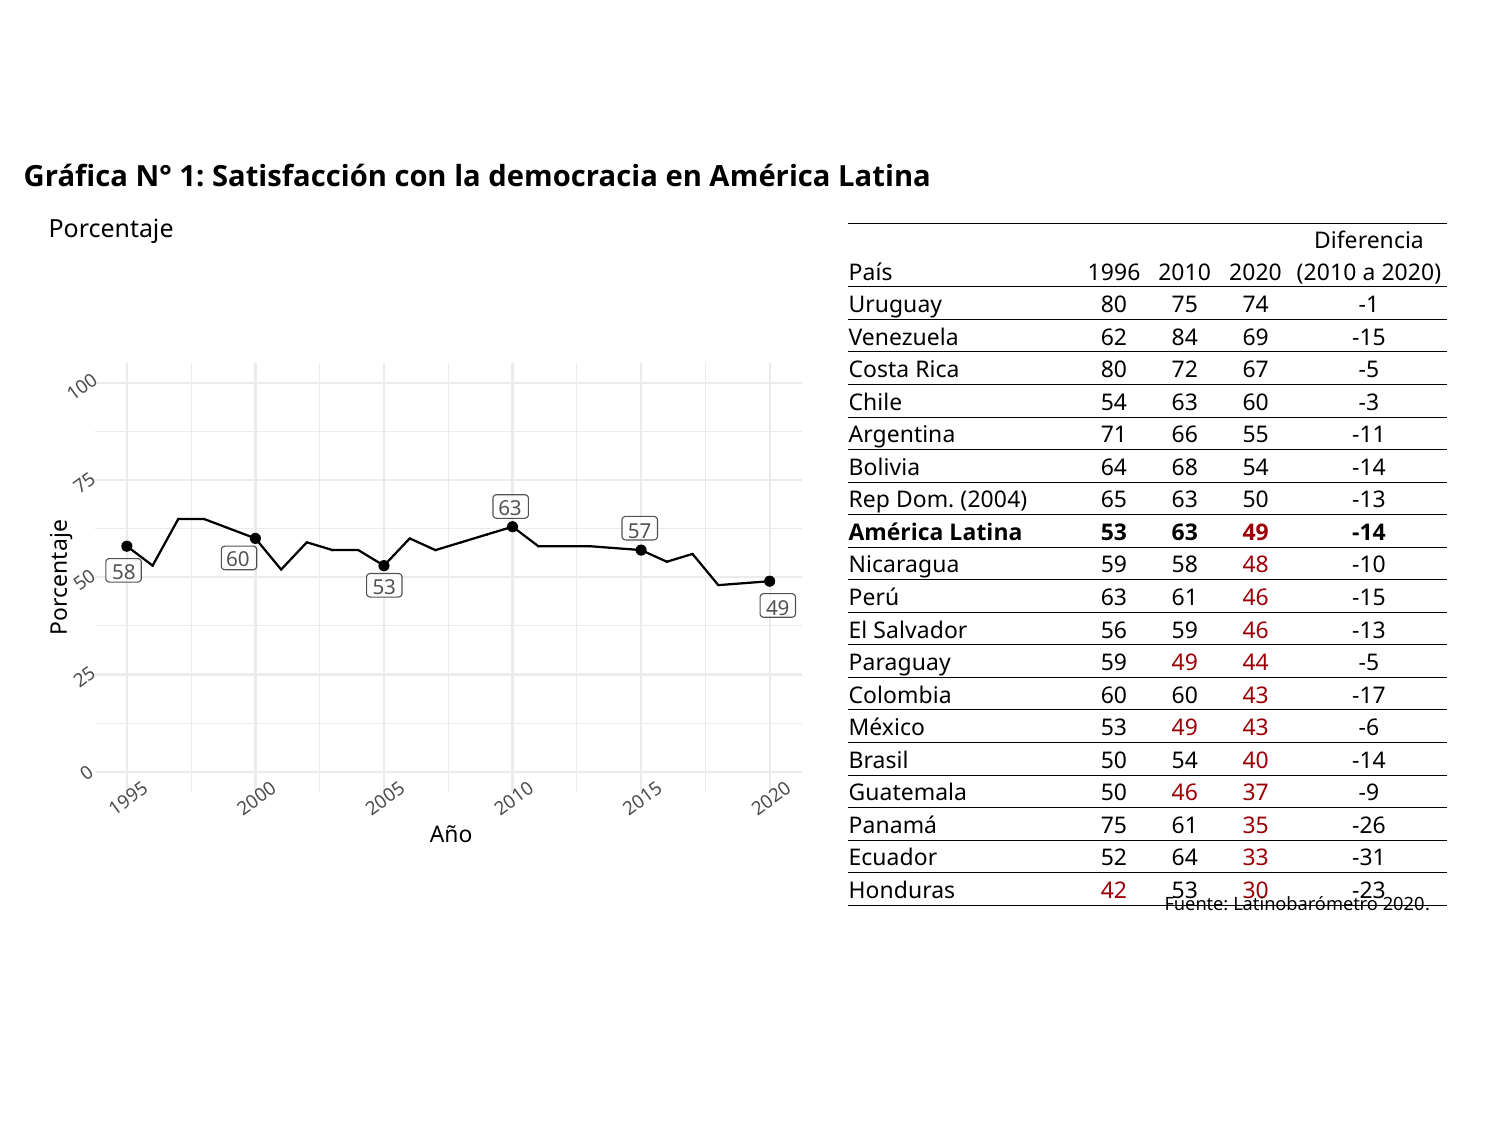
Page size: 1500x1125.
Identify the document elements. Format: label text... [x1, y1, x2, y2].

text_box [51, 295, 808, 863]
table_cell -3 [1291, 385, 1447, 417]
table_cell Nicaragua [848, 548, 1079, 579]
table_cell 67 [1220, 352, 1291, 384]
table_header 2010 [1150, 224, 1220, 286]
table_cell Paraguay [848, 645, 1079, 677]
table_cell -6 [1291, 710, 1447, 742]
table_cell 60 [1150, 678, 1220, 709]
table_cell 59 [1079, 548, 1150, 579]
table_cell 75 [1150, 287, 1220, 319]
table_cell 53 [1079, 515, 1150, 547]
table_cell Panamá [848, 808, 1079, 840]
text_box Fuente: Latinobarómetro 2020. [1067, 898, 1500, 912]
table_cell -13 [1291, 613, 1447, 644]
table_cell 46 [1220, 580, 1291, 612]
table_cell Perú [848, 580, 1079, 612]
table_cell 66 [1150, 418, 1220, 449]
table_cell 50 [1079, 776, 1150, 807]
table_cell Honduras [848, 873, 1079, 905]
table_cell Argentina [848, 418, 1079, 449]
table_cell Colombia [848, 678, 1079, 709]
table_cell Uruguay [848, 287, 1079, 319]
table_cell Bolivia [848, 450, 1079, 482]
table_cell 60 [1079, 678, 1150, 709]
table_cell 65 [1079, 483, 1150, 514]
table_cell 84 [1150, 320, 1220, 351]
table_cell 37 [1220, 776, 1291, 807]
table_cell 69 [1220, 320, 1291, 351]
table_cell 63 [1150, 385, 1220, 417]
table_header Diferencia (2010 a 2020) [1291, 224, 1447, 286]
table_cell 61 [1150, 580, 1220, 612]
table_cell 55 [1220, 418, 1291, 449]
table_cell 40 [1220, 743, 1291, 775]
table_header 1996 [1079, 224, 1150, 286]
table_header País [848, 224, 1079, 286]
table_header 2020 [1220, 224, 1291, 286]
table_cell Chile [848, 385, 1079, 417]
table_cell 46 [1220, 613, 1291, 644]
table_cell 33 [1220, 841, 1291, 872]
table_cell -13 [1291, 483, 1447, 514]
table_cell -14 [1291, 450, 1447, 482]
table_cell 52 [1079, 841, 1150, 872]
table_cell -11 [1291, 418, 1447, 449]
table_cell 42 [1079, 873, 1150, 898]
table_cell 71 [1079, 418, 1150, 449]
table_cell 54 [1150, 743, 1220, 775]
table_cell 72 [1150, 352, 1220, 384]
table_cell 44 [1220, 645, 1291, 677]
table_cell 59 [1079, 645, 1150, 677]
table_cell -14 [1291, 743, 1447, 775]
table_cell 49 [1220, 515, 1291, 547]
text_box Gráfica N° 1: Satisfacción con la democracia en América Latina [41, 149, 914, 207]
table_cell -1 [1291, 287, 1447, 319]
table_cell 46 [1150, 776, 1220, 807]
table_cell 68 [1150, 450, 1220, 482]
table_cell El Salvador [848, 613, 1079, 644]
table_cell -10 [1291, 548, 1447, 579]
table_cell 64 [1150, 841, 1220, 872]
table_cell México [848, 710, 1079, 742]
table_cell -26 [1291, 808, 1447, 840]
table_cell 53 [1079, 710, 1150, 742]
table_cell -5 [1291, 645, 1447, 677]
table_cell 56 [1079, 613, 1150, 644]
table_cell Venezuela [848, 320, 1079, 351]
table_cell 43 [1220, 678, 1291, 709]
table_cell 53 [1150, 873, 1220, 898]
table_cell 80 [1079, 352, 1150, 384]
table_cell 50 [1079, 743, 1150, 775]
table_cell Brasil [848, 743, 1079, 775]
table_cell 60 [1220, 385, 1291, 417]
table_cell 50 [1220, 483, 1291, 514]
table_cell 49 [1150, 645, 1220, 677]
table_cell 75 [1079, 808, 1150, 840]
table_cell 54 [1079, 385, 1150, 417]
text_box Porcentaje [41, 218, 182, 241]
table_cell 62 [1079, 320, 1150, 351]
table_cell 74 [1220, 287, 1291, 319]
table_cell -9 [1291, 776, 1447, 807]
table_cell -15 [1291, 320, 1447, 351]
table_cell 80 [1079, 287, 1150, 319]
table_cell Ecuador [848, 841, 1079, 872]
table_cell 59 [1150, 613, 1220, 644]
table_cell 54 [1220, 450, 1291, 482]
table_cell 58 [1150, 548, 1220, 579]
table_cell 35 [1220, 808, 1291, 840]
table_cell 48 [1220, 548, 1291, 579]
table_cell 64 [1079, 450, 1150, 482]
table_cell 63 [1150, 515, 1220, 547]
table_cell 63 [1079, 580, 1150, 612]
table_cell América Latina [848, 515, 1079, 547]
table_cell Guatemala [848, 776, 1079, 807]
table_cell Rep Dom. (2004) [848, 483, 1079, 514]
table_cell -31 [1291, 841, 1447, 872]
table_cell 63 [1150, 483, 1220, 514]
table_cell -15 [1291, 580, 1447, 612]
table_cell -17 [1291, 678, 1447, 709]
table_cell Costa Rica [848, 352, 1079, 384]
table_cell 43 [1220, 710, 1291, 742]
table_cell 30 [1220, 873, 1291, 898]
table_cell -23 [1291, 873, 1447, 898]
table_cell 49 [1150, 710, 1220, 742]
table_cell 61 [1150, 808, 1220, 840]
table_cell -14 [1291, 515, 1447, 547]
table_cell -5 [1291, 352, 1447, 384]
